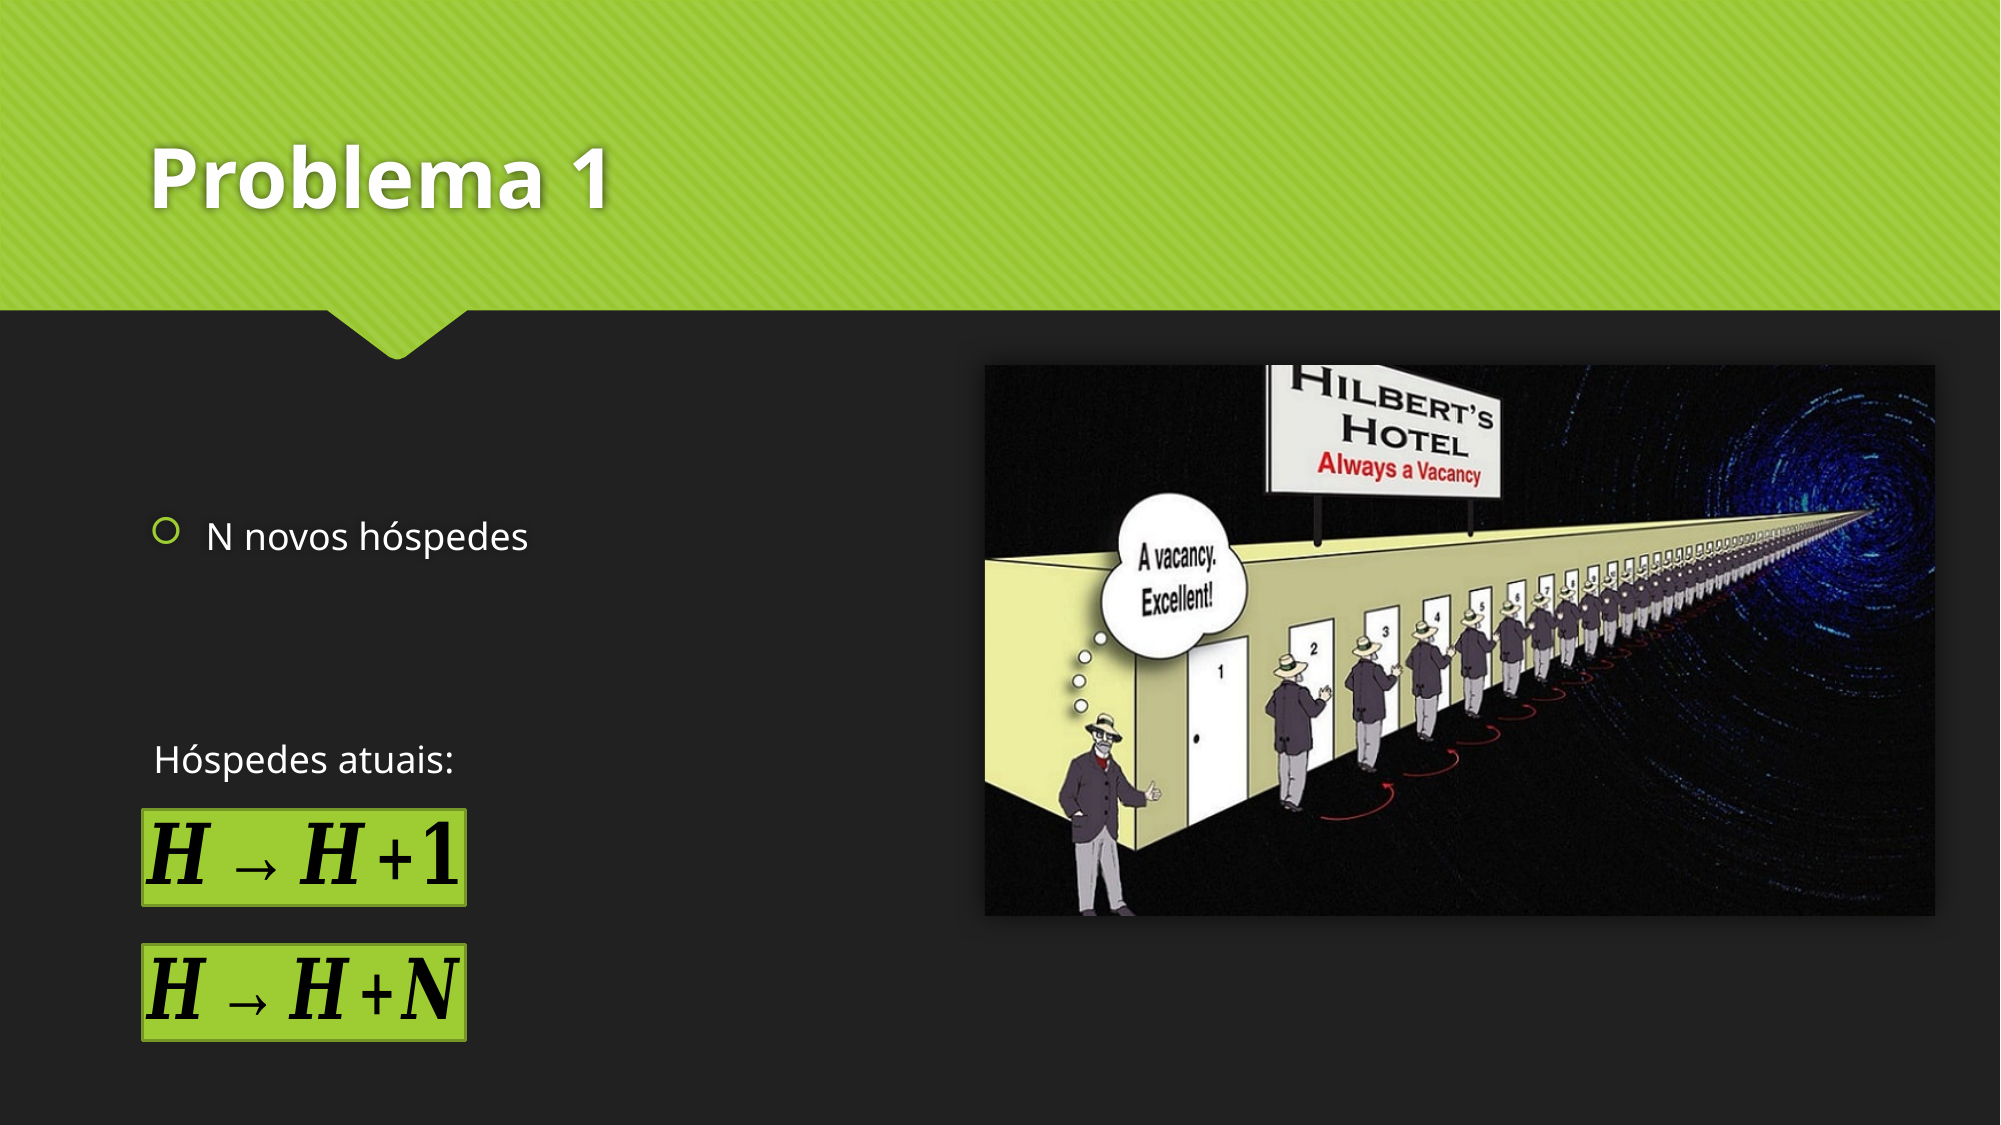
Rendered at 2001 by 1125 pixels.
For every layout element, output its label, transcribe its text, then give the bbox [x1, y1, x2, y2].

picture [984, 365, 1936, 916]
text_box Hóspedes atuais: [138, 728, 470, 789]
list N novos hóspedes [134, 364, 713, 707]
title Problema 1 [132, 73, 1868, 233]
